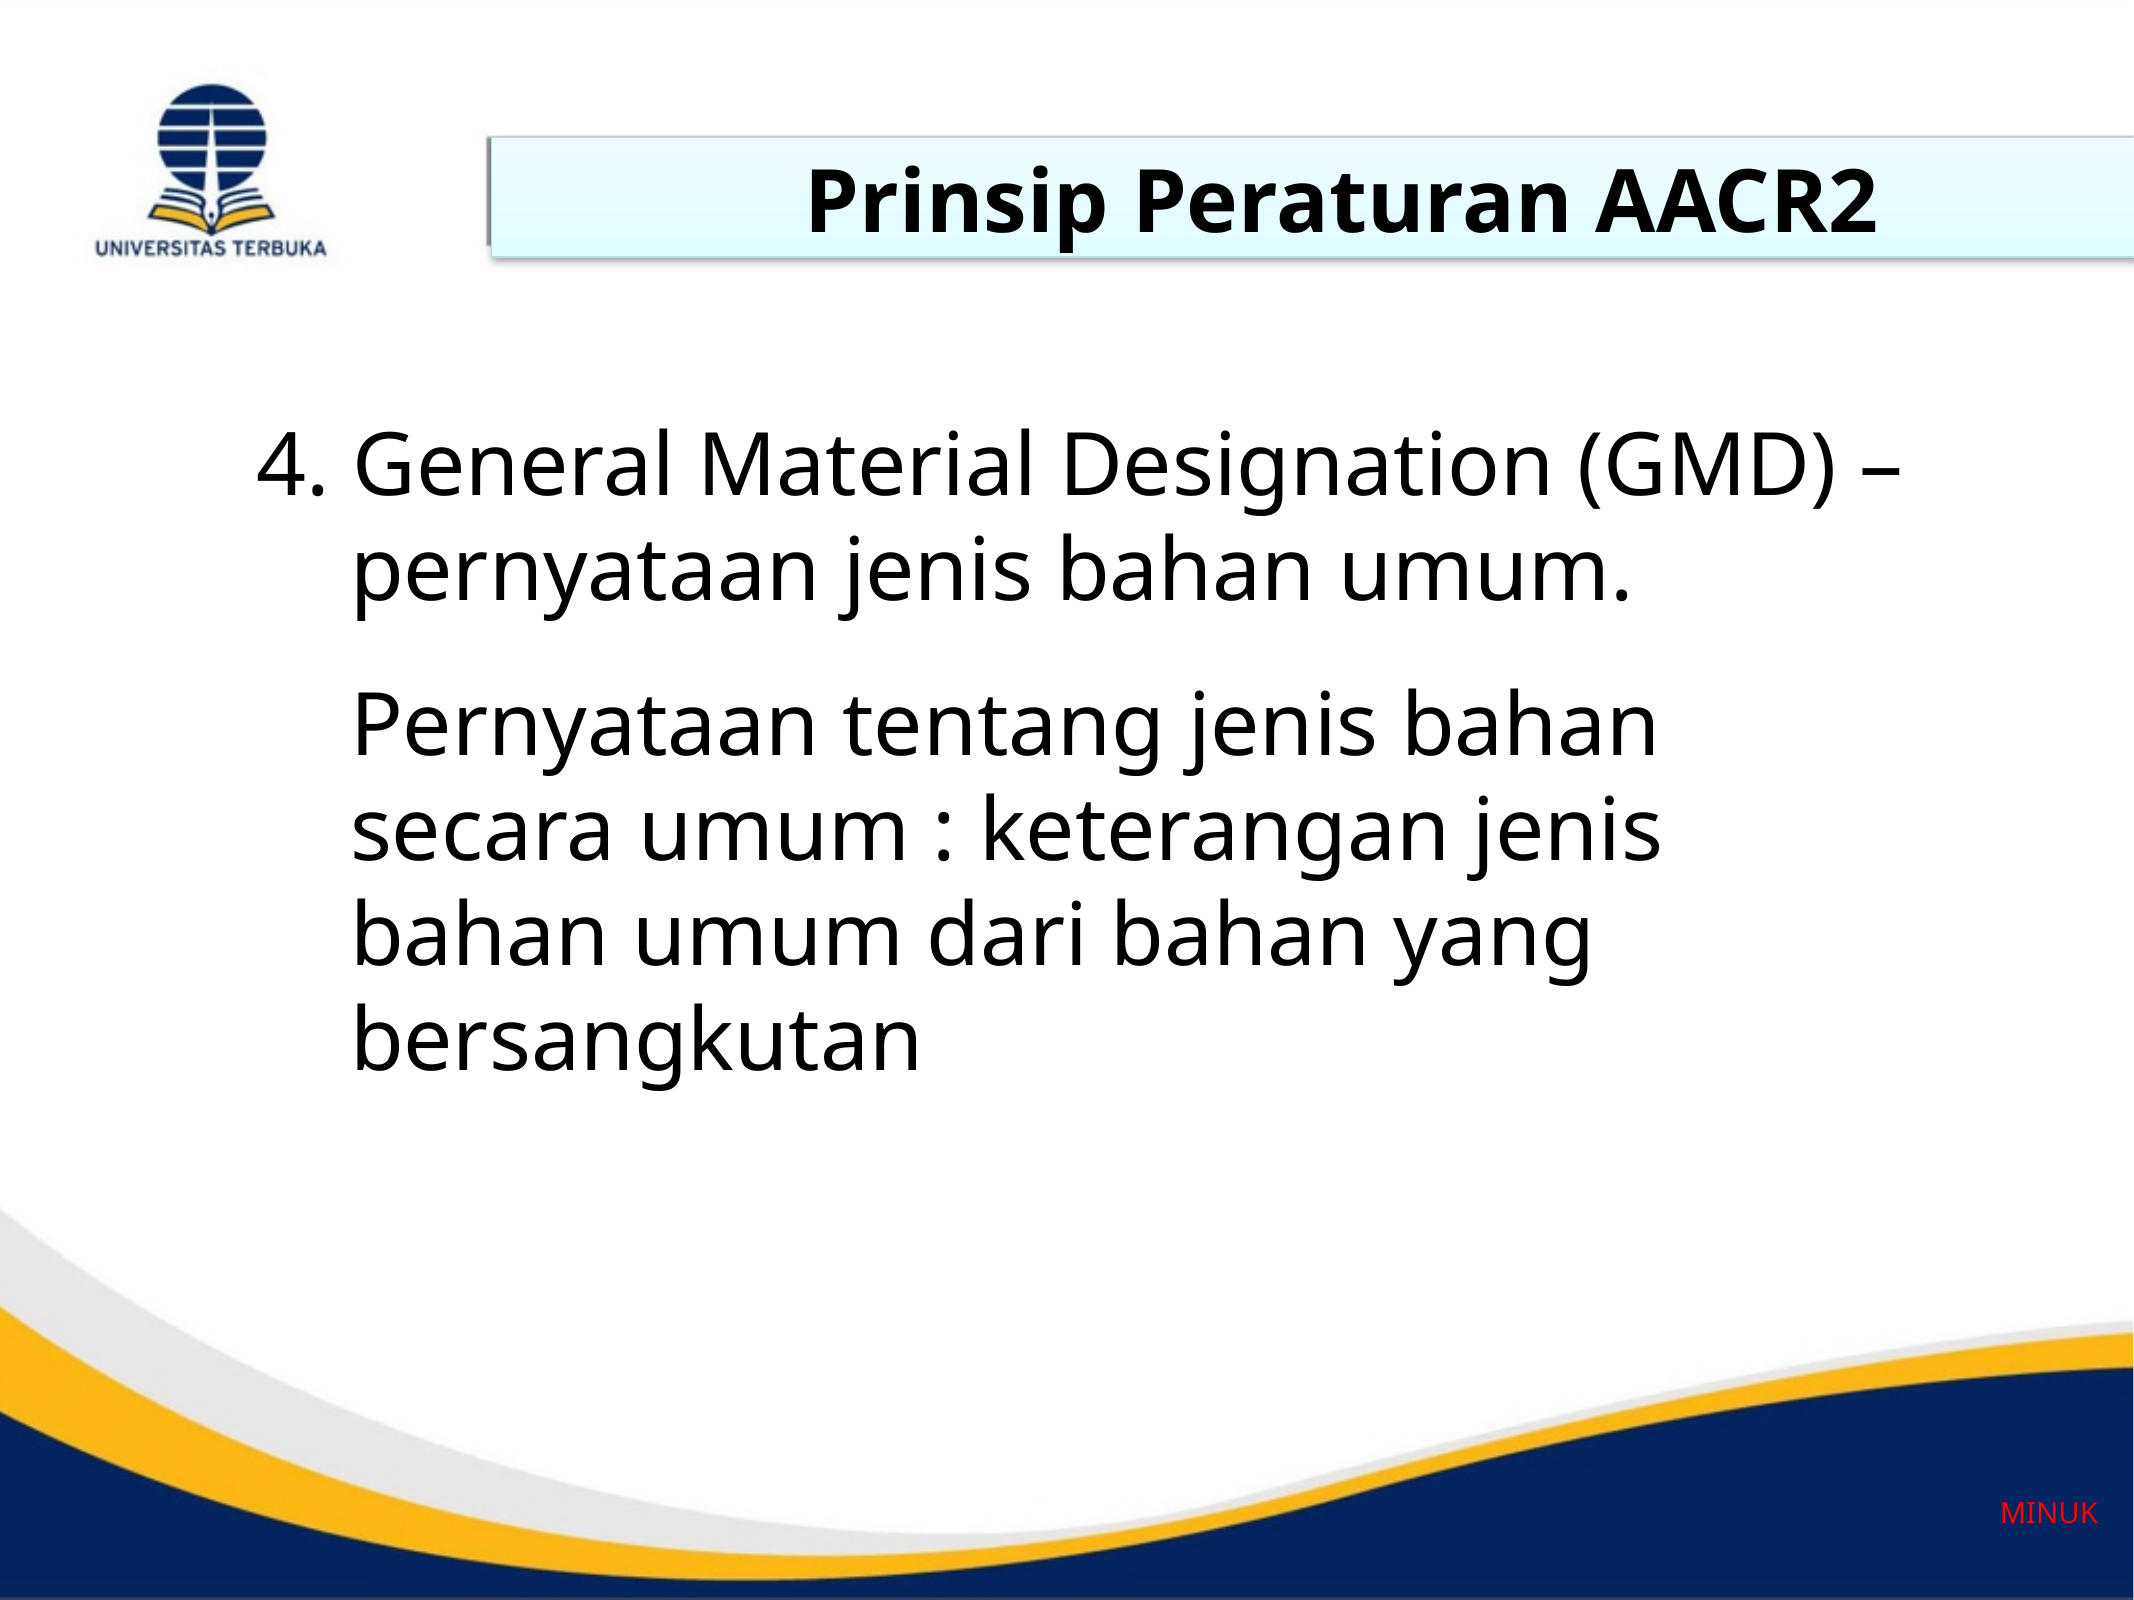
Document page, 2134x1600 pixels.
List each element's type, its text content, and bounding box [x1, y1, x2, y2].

text_box MINUK [1964, 1487, 2134, 1538]
text_box Prinsip Peraturan AACR2 [491, 137, 2134, 258]
picture [0, 0, 2134, 1600]
list 4. General Material Designation (GMD) – pernyataan jenis bahan umum. Pernyataan tentang jenis bahan secara umum : keterangan jenis bahan umum dari bahan yang bersangkutan [204, 399, 1921, 1338]
